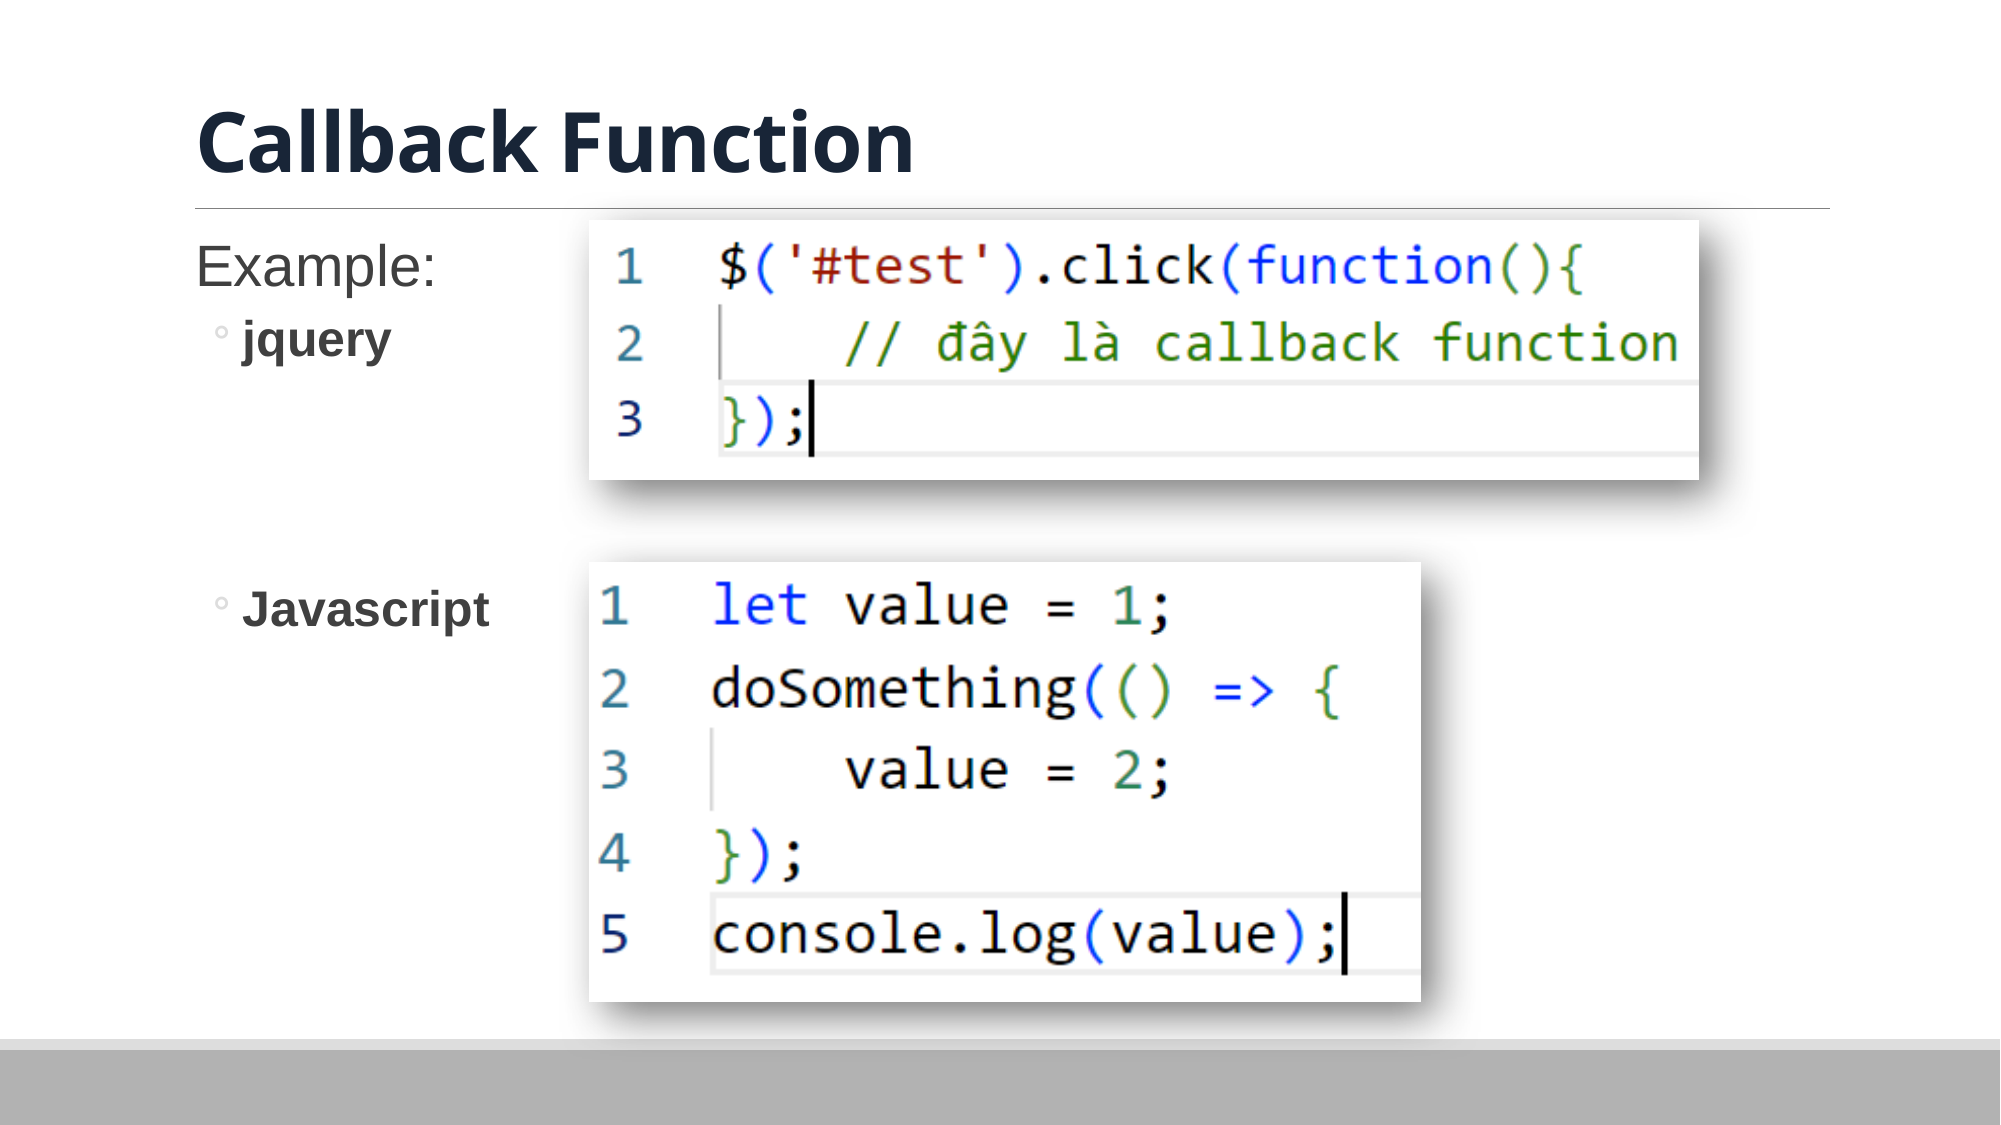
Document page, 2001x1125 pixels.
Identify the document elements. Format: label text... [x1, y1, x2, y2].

picture [589, 561, 1421, 1002]
title Callback Function [180, 47, 1830, 197]
list Example: jquery Javascript [180, 220, 1830, 963]
picture [589, 219, 1700, 481]
